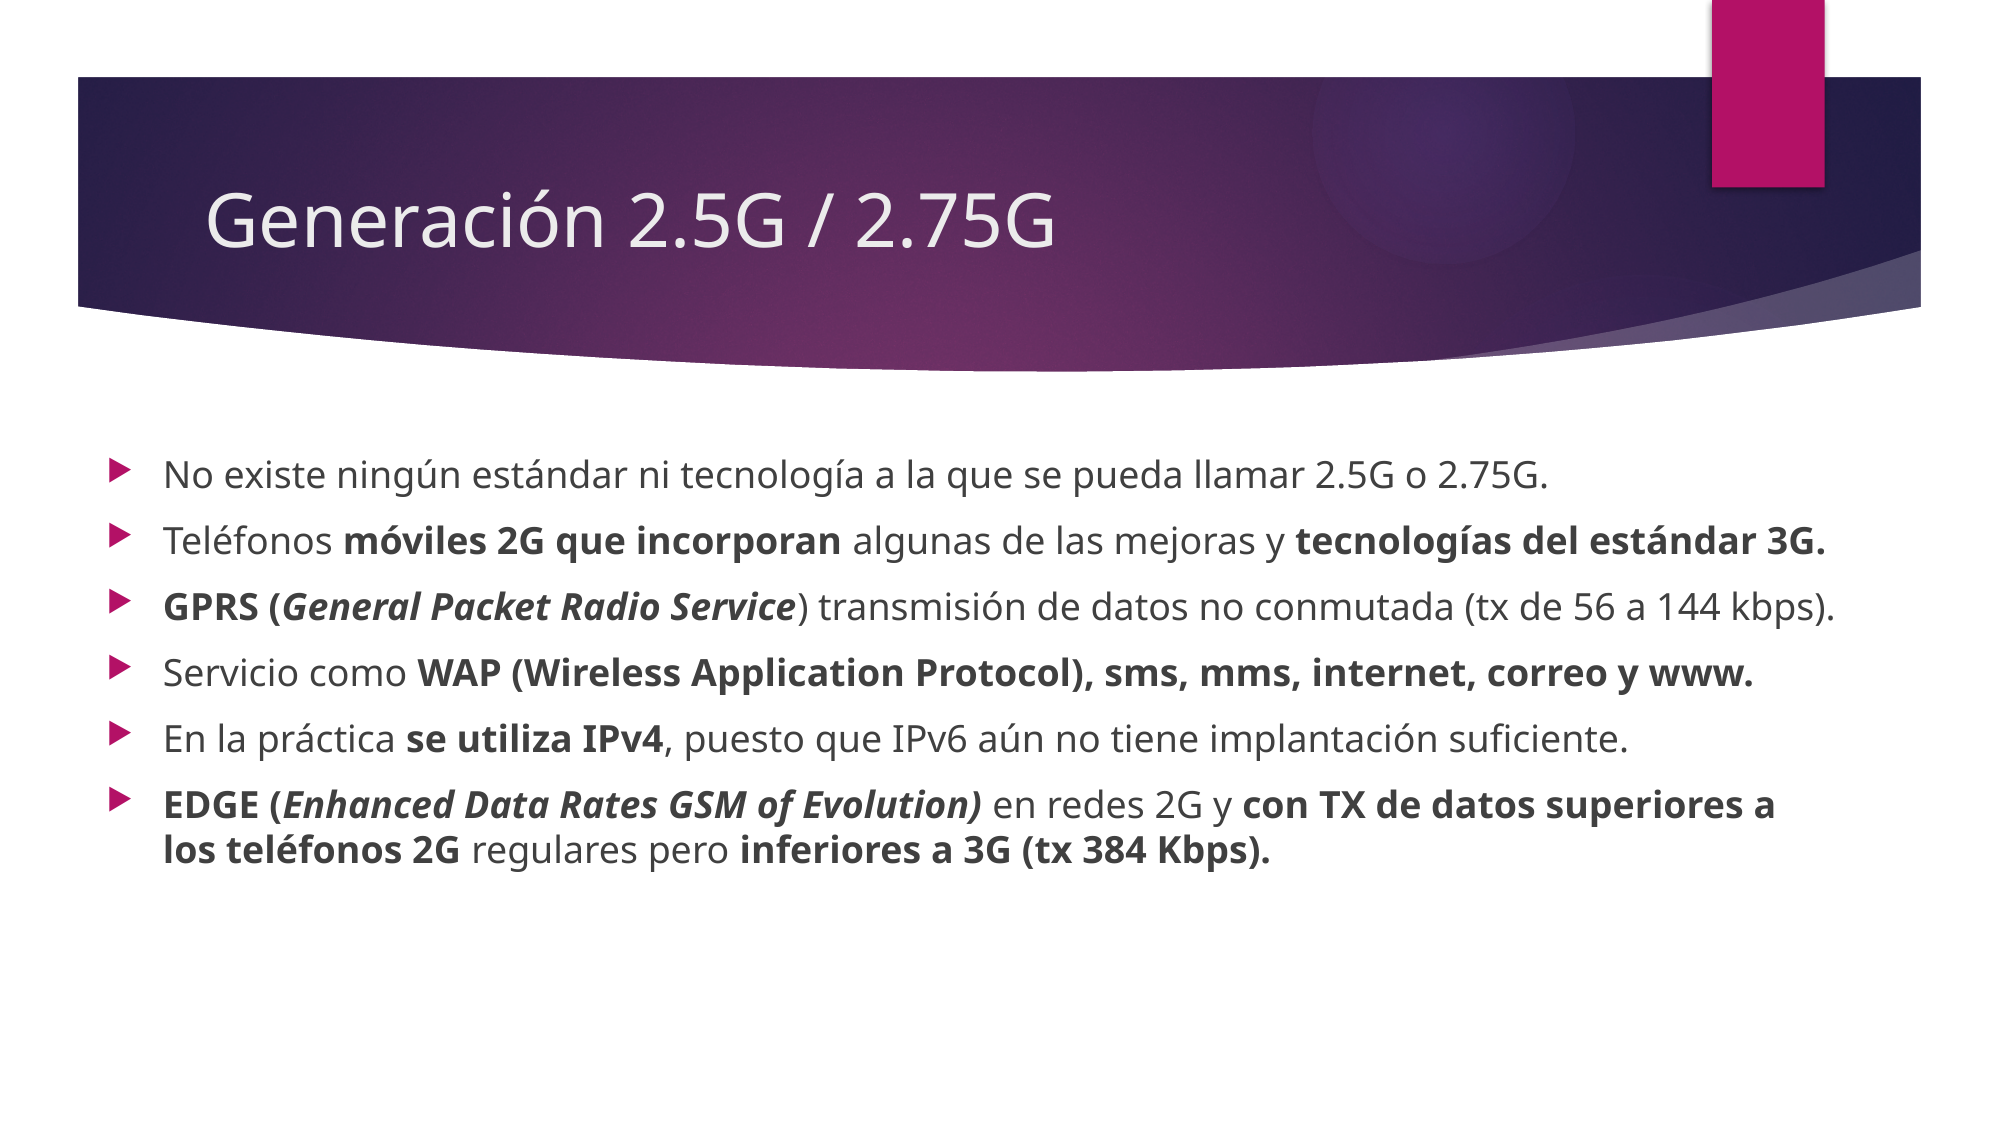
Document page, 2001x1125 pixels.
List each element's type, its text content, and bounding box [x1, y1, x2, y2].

list No existe ningún estándar ni tecnología a la que se pueda llamar 2.5G o 2.75G. Teléfonos móviles 2G que incorporan algunas de las mejoras y tecnologías del estándar 3G. GPRS (General Packet Radio Service) transmisión de datos no conmutada (tx de 56 a 144 kbps). Servicio como WAP (Wireless Application Protocol), sms, mms, internet, correo y www. En la práctica se utiliza IPv4, puesto que IPv6 aún no tiene implantación suficiente. EDGE (Enhanced Data Rates GSM of Evolution) en redes 2G y con TX de datos superiores a los teléfonos 2G regulares pero inferiores a 3G (tx 384 Kbps). [91, 443, 1853, 1005]
title Generación 2.5G / 2.75G [189, 159, 1627, 276]
